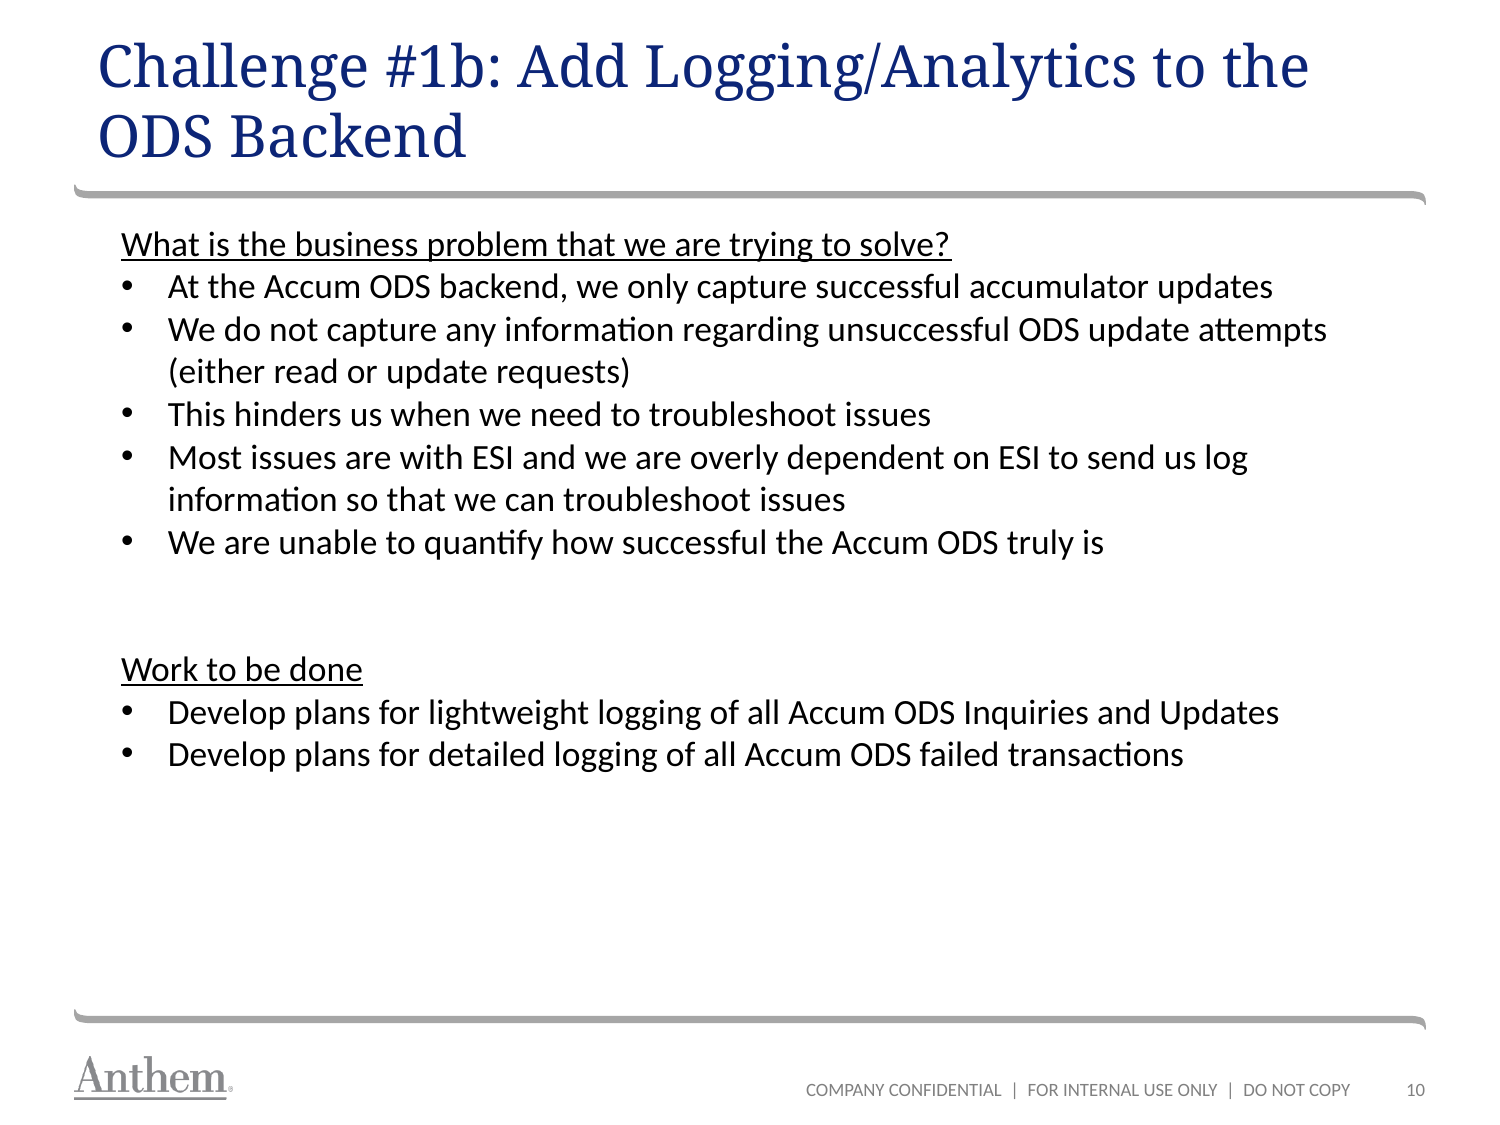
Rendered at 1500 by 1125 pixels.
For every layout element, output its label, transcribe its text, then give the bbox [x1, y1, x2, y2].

footer COMPANY CONFIDENTIAL | FOR INTERNAL USE ONLY | DO NOT COPY [512, 1077, 1350, 1100]
title Challenge #1b: Add Logging/Analytics to the ODS Backend [75, 11, 1425, 177]
slide_number 10 [1362, 1077, 1425, 1100]
text_box What is the business problem that we are trying to solve? At the Accum ODS backend, we only capture successful accumulator updates We do not capture any information regarding unsuccessful ODS update attempts (either read or update requests) This hinders us when we need to troubleshoot issues Most issues are with ESI and we are overly dependent on ESI to send us log information so that we can troubleshoot issues We are unable to quantify how successful the Accum ODS truly is Work to be done Develop plans for lightweight logging of all Accum ODS Inquiries and Updates Develop plans for detailed logging of all Accum ODS failed transactions [106, 213, 1410, 827]
picture [74, 1056, 233, 1100]
